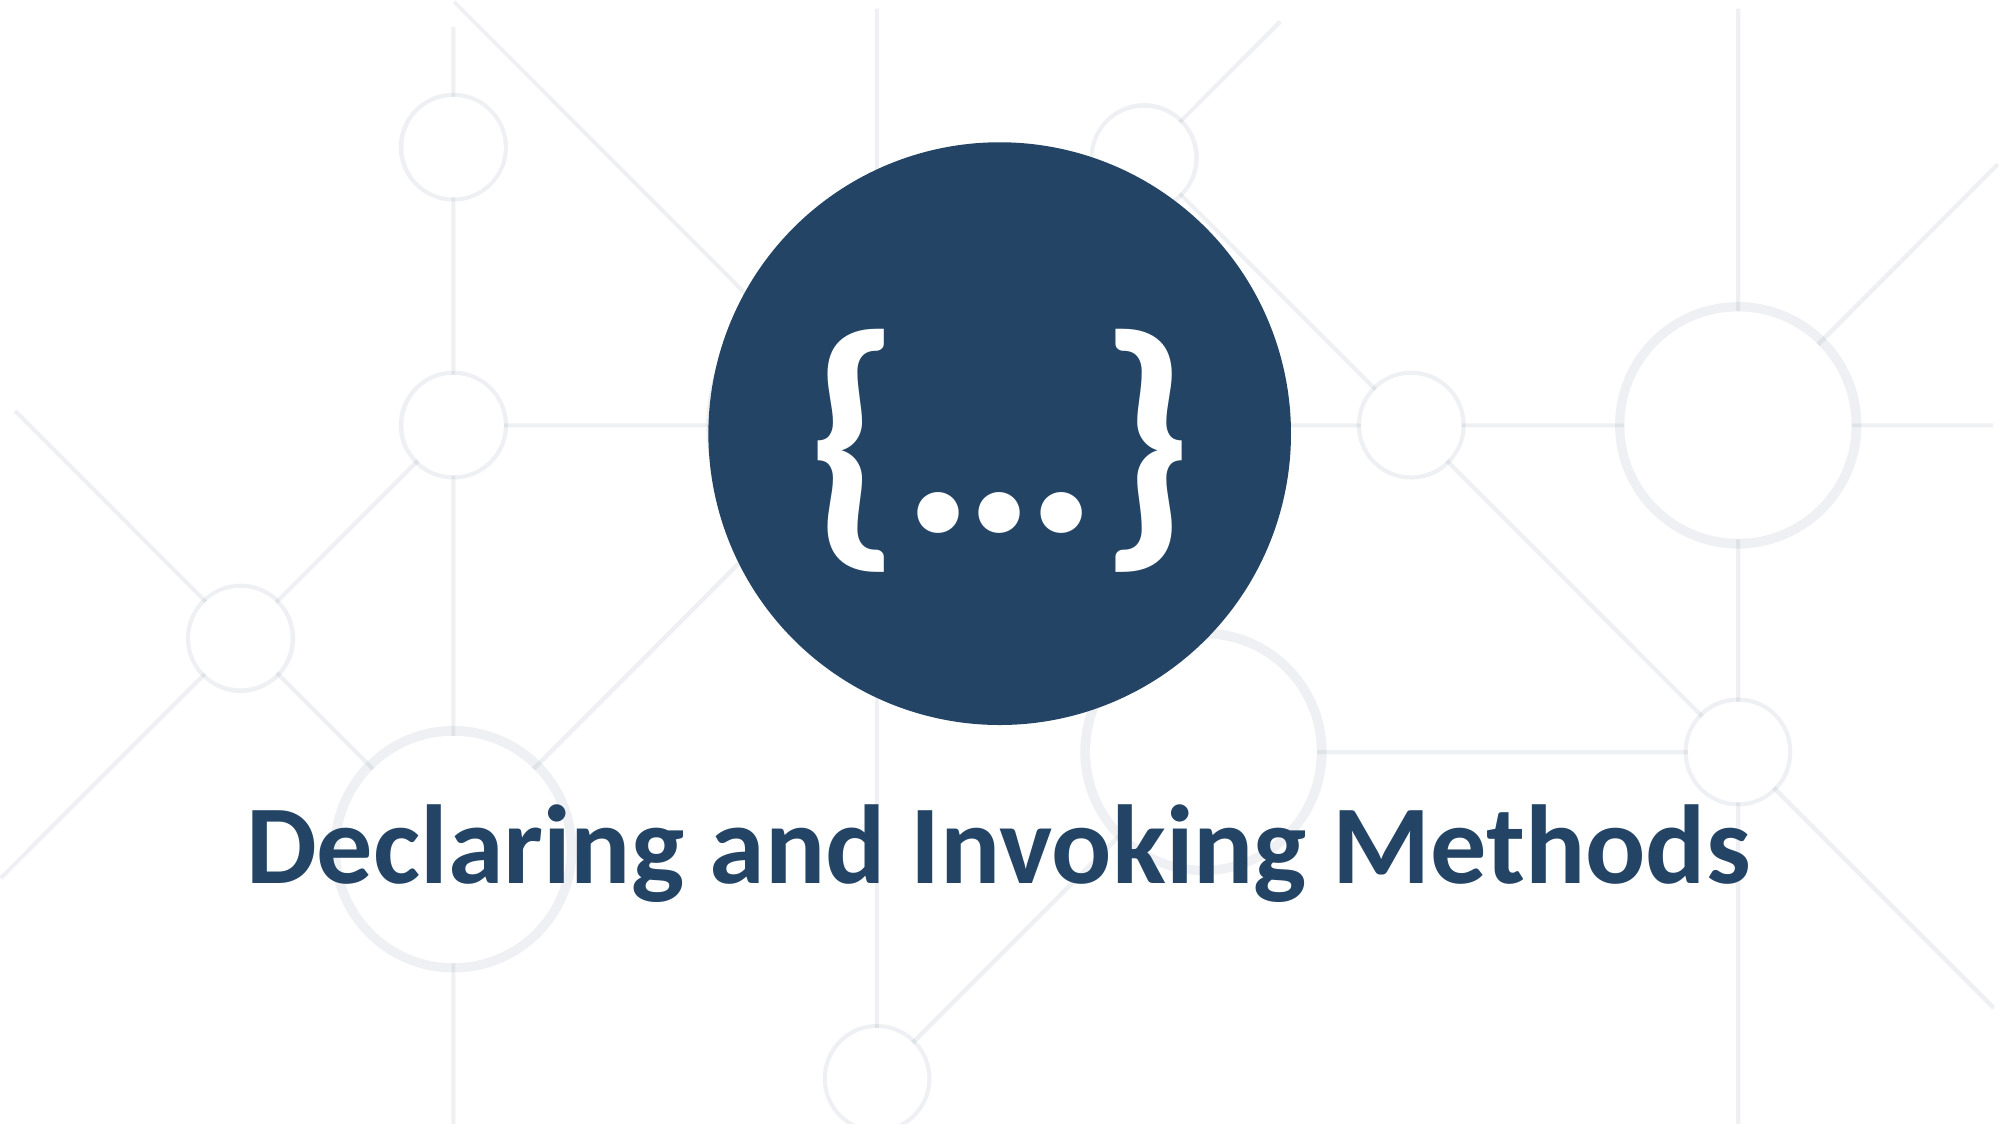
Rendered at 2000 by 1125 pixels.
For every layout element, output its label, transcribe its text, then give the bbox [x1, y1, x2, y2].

text_box {…} [750, 249, 1250, 575]
list Declaring and Invoking Methods [100, 771, 1899, 898]
